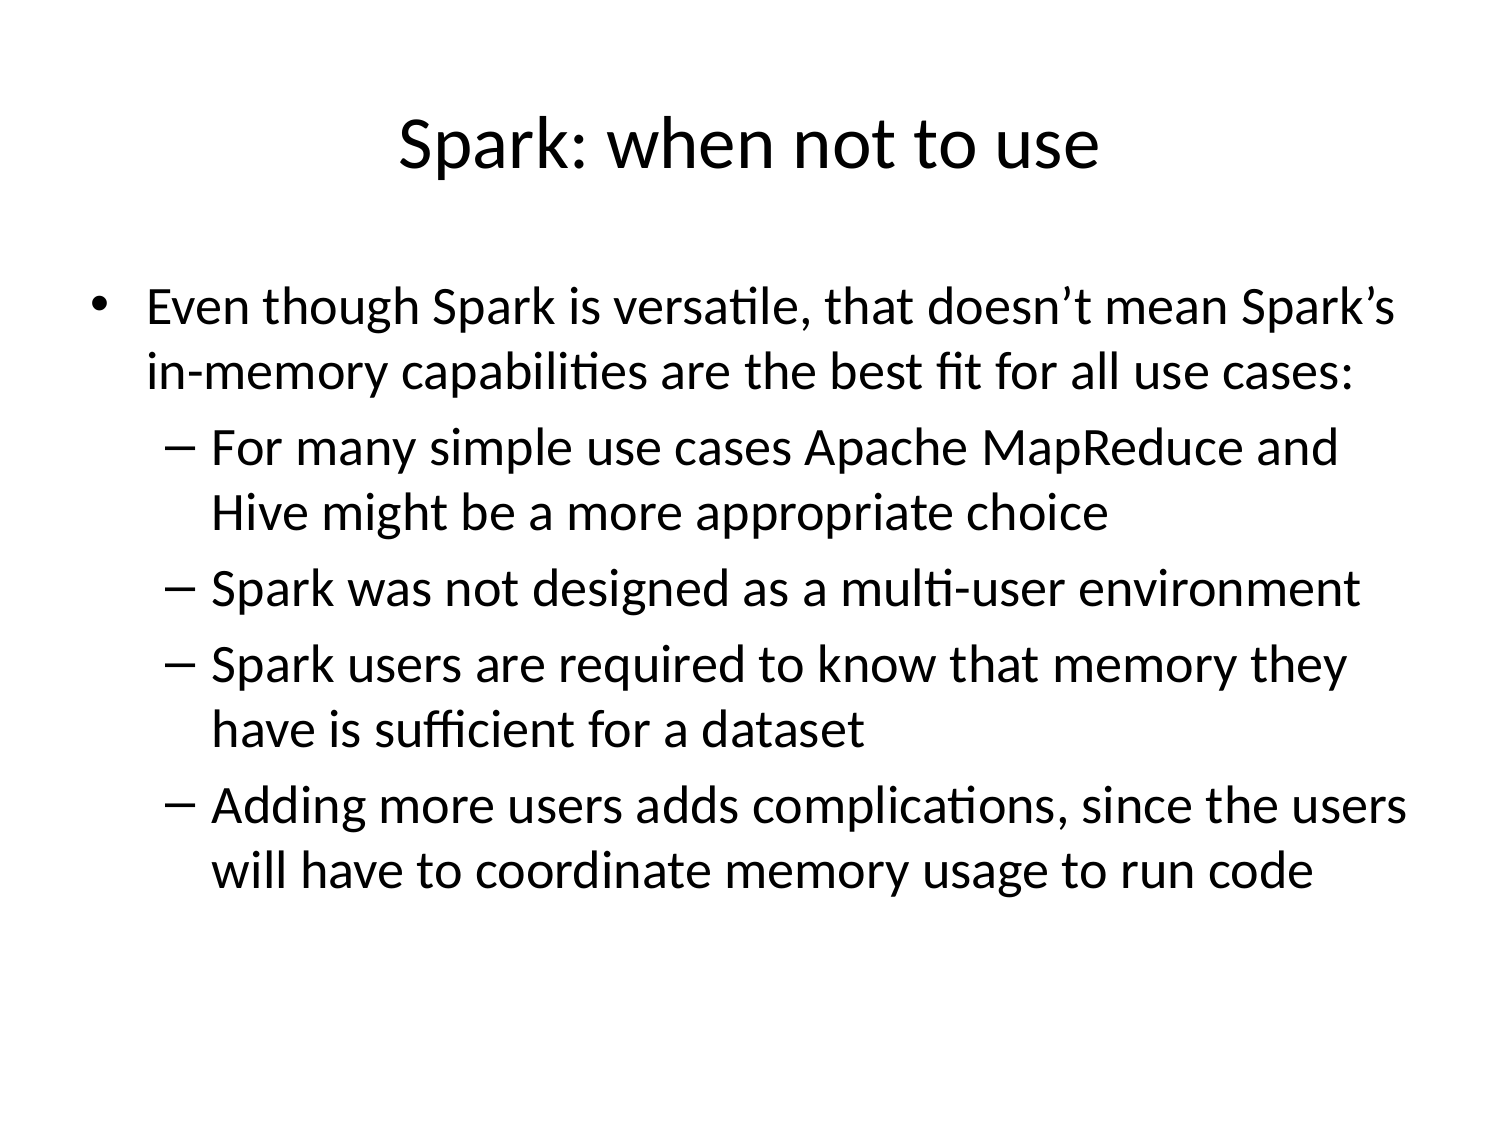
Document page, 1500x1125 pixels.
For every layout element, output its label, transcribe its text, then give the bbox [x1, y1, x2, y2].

title Spark: when not to use [75, 45, 1425, 233]
list Even though Spark is versatile, that doesn’t mean Spark’s in-memory capabilities are the best fit for all use cases: For many simple use cases Apache MapReduce and Hive might be a more appropriate choice Spark was not designed as a multi-user environment Spark users are required to know that memory they have is sufficient for a dataset Adding more users adds complications, since the users will have to coordinate memory usage to run code [75, 262, 1425, 1005]
